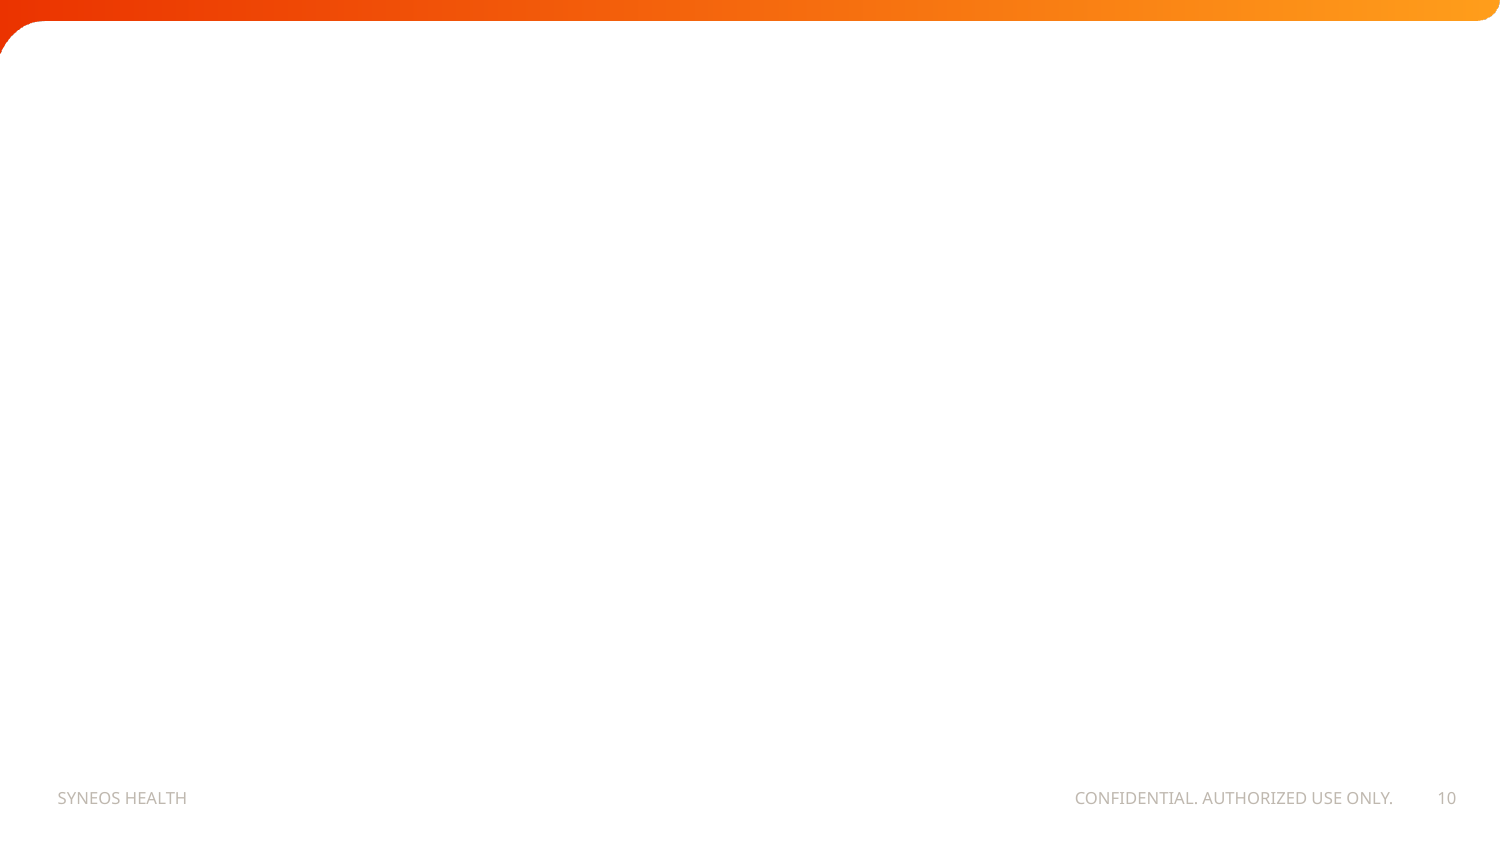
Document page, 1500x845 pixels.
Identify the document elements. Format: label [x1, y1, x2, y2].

picture [0, 0, 1500, 56]
